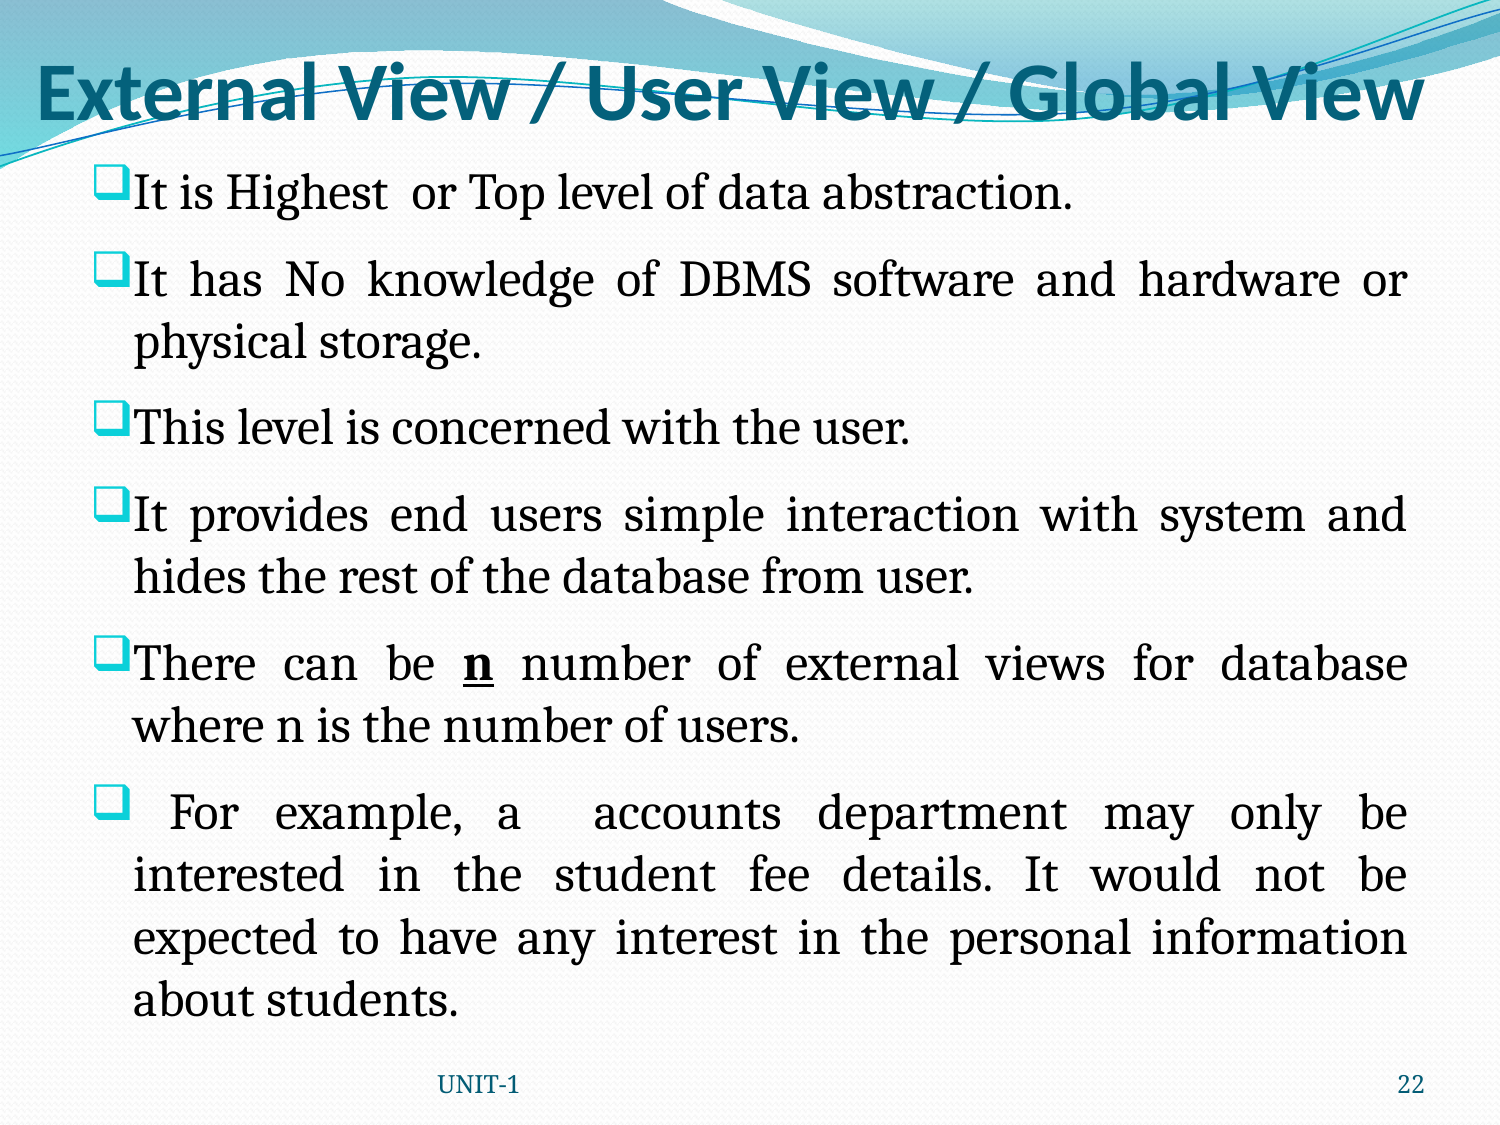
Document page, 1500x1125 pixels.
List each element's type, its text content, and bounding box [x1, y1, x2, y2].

list It is Highest or Top level of data abstraction. It has No knowledge of DBMS software and hardware or physical storage. This level is concerned with the user. It provides end users simple interaction with system and hides the rest of the database from user. There can be n number of external views for database where n is the number of users. For example, a accounts department may only be interested in the student fee details. It would not be expected to have any interest in the personal information about students. [75, 149, 1425, 1038]
footer UNIT-1 [437, 1042, 988, 1103]
title External View / User View / Global View [0, 50, 1463, 138]
slide_number 22 [1299, 1042, 1425, 1103]
